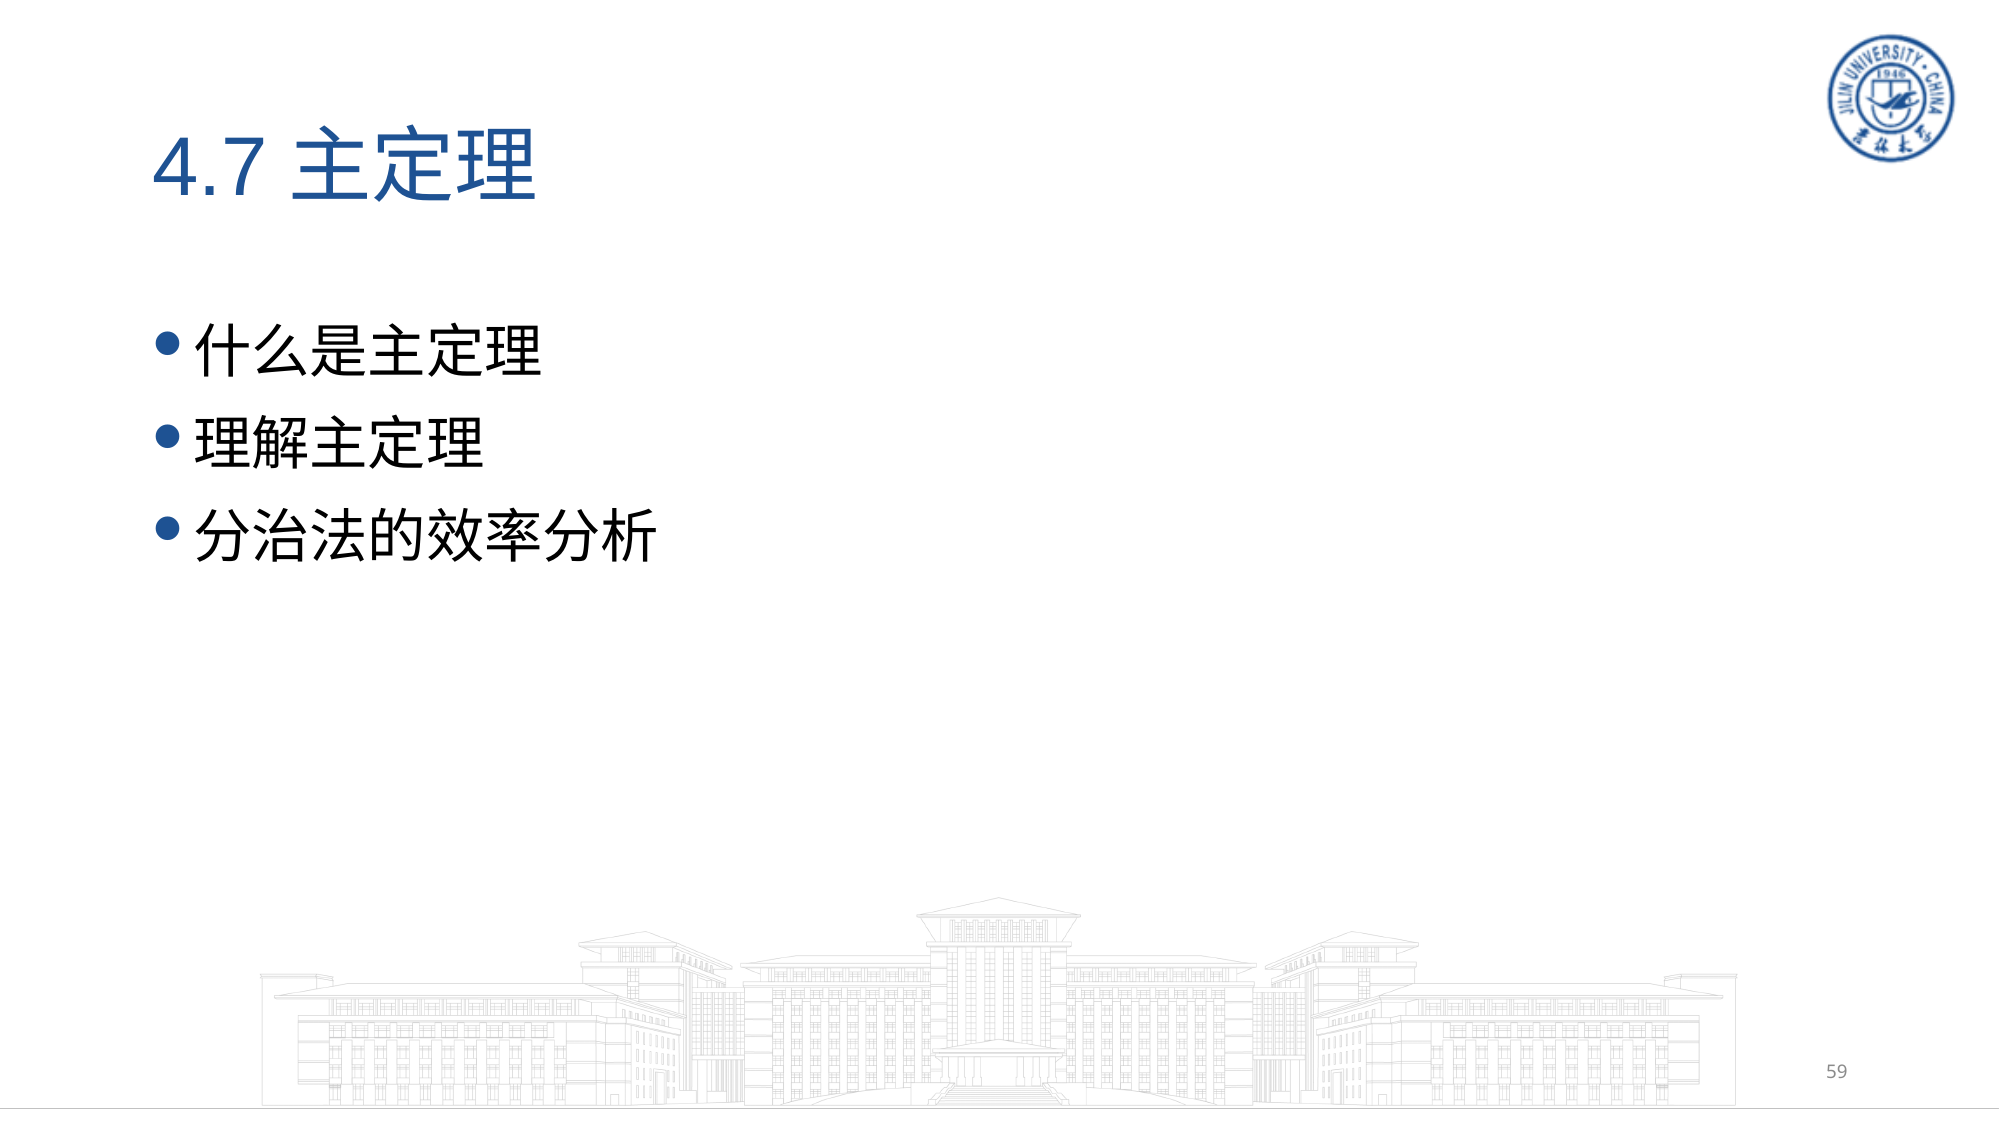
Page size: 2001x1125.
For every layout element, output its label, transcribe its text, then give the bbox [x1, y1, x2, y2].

picture [1824, 15, 1965, 173]
title 4.7主定理 [137, 59, 1863, 278]
text_box S(n)=Θ(U(n)) =Θ(logn) [0, 897, 1999, 1109]
list 什么是主定理 理解主定理 分治法的效率分析 [137, 299, 1863, 1014]
slide_number 59 [1412, 1042, 1863, 1103]
